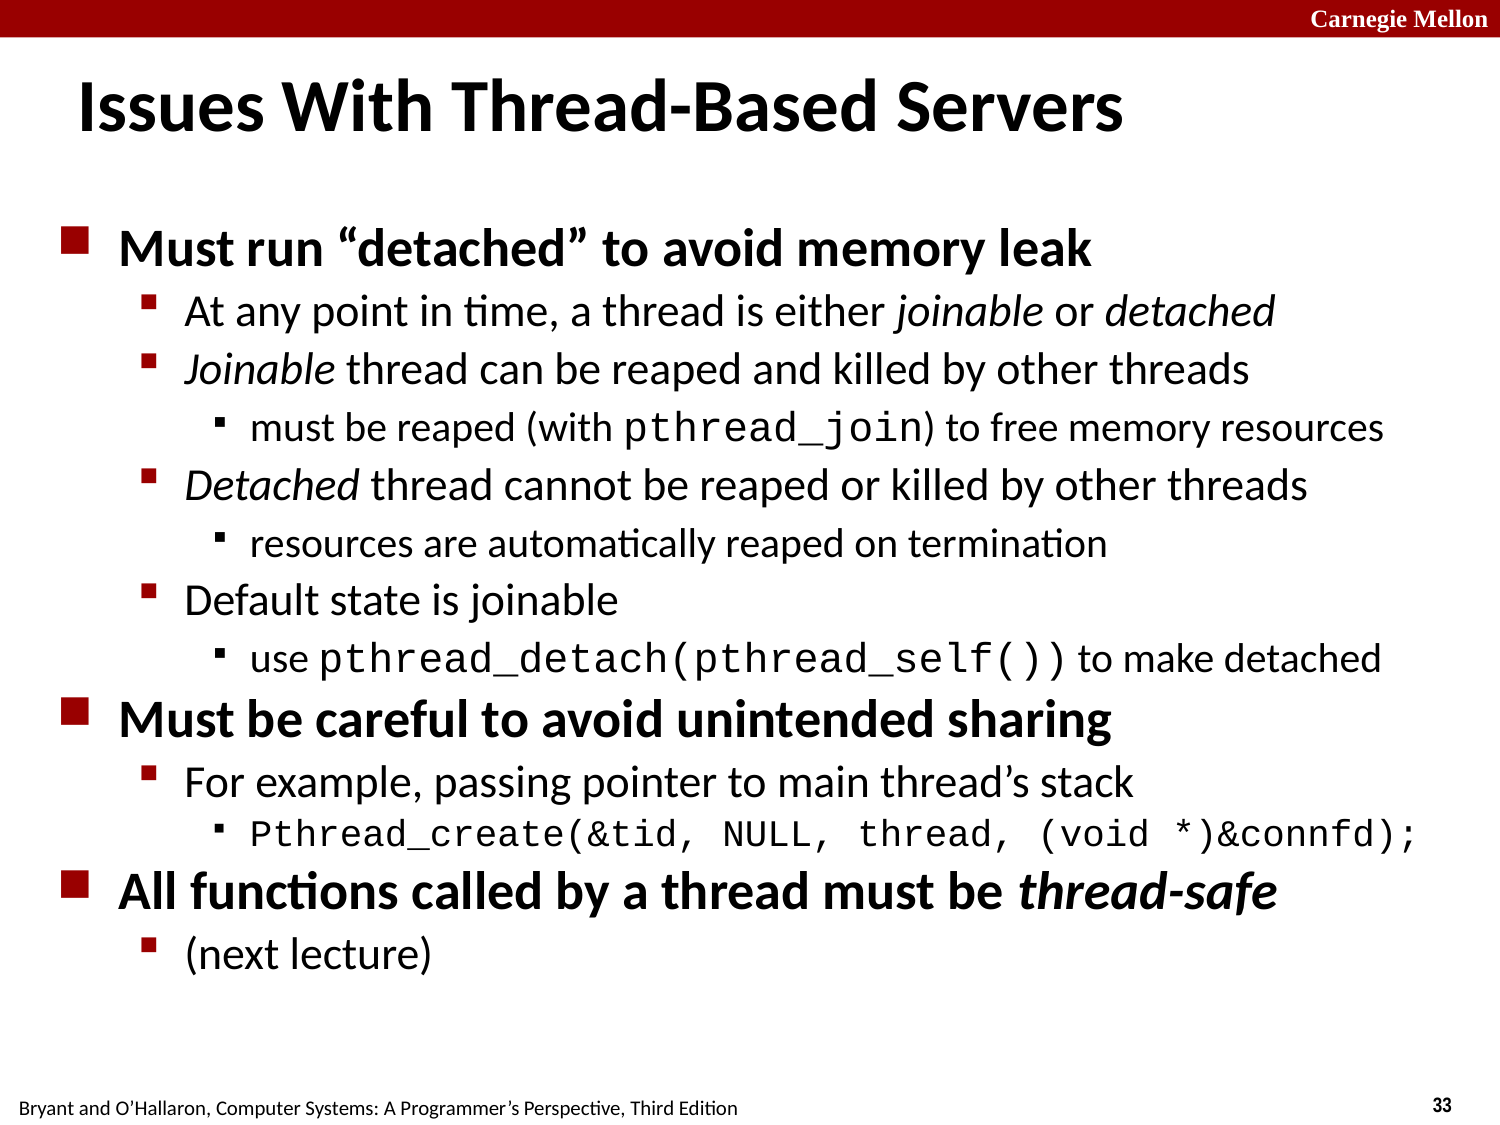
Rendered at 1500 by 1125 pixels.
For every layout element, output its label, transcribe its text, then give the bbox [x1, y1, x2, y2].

text_box Must run “detached” to avoid memory leak At any point in time, a thread is either joinable or detached Joinable thread can be reaped and killed by other threads must be reaped (with pthread_join) to free memory resources Detached thread cannot be reaped or killed by other threads resources are automatically reaped on termination Default state is joinable use pthread_detach(pthread_self()) to make detached Must be careful to avoid unintended sharing For example, passing pointer to main thread’s stack Pthread_create(&tid, NULL, thread, (void *)&connfd); All functions called by a thread must be thread-safe (next lecture) [47, 215, 1463, 1125]
text_box Issues With Thread-Based Servers [62, 54, 1432, 149]
